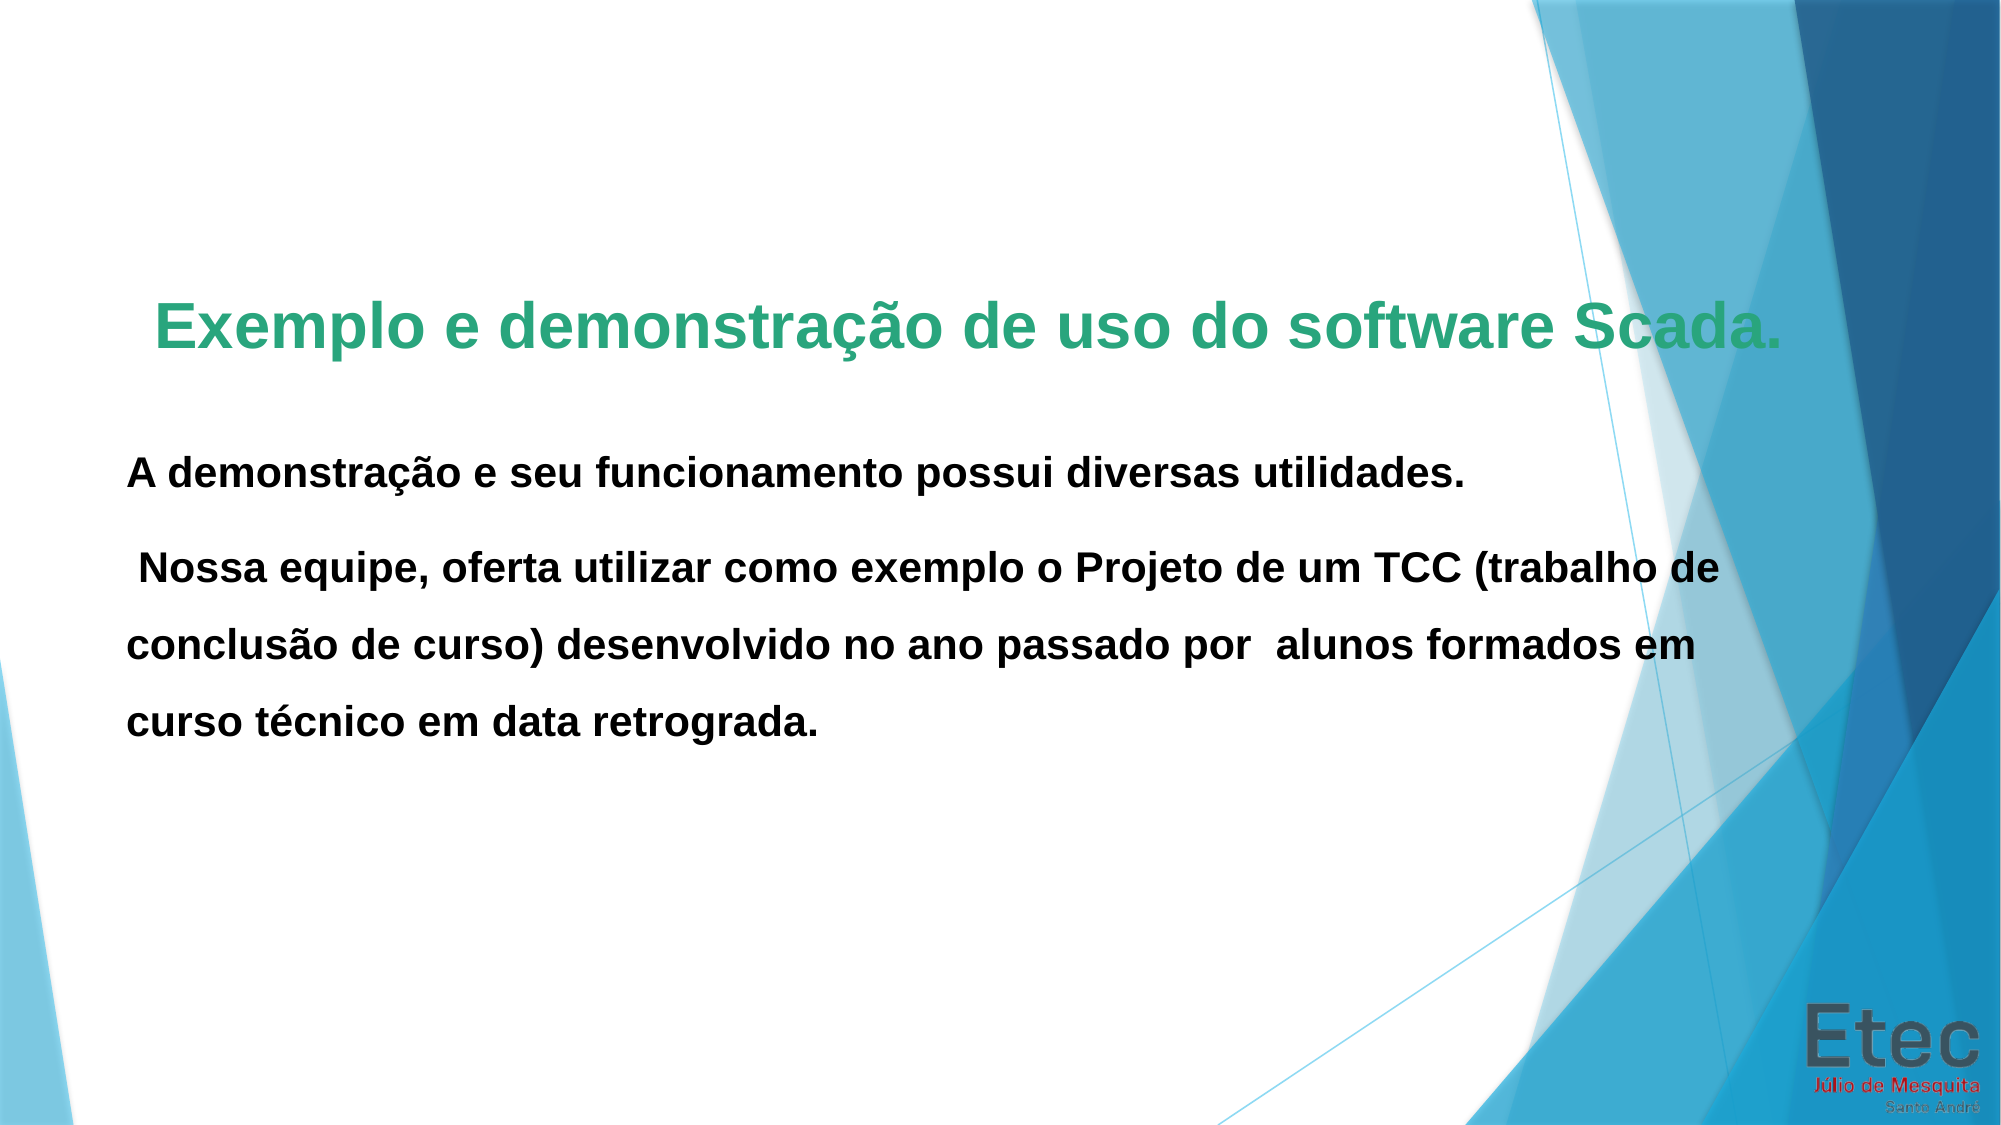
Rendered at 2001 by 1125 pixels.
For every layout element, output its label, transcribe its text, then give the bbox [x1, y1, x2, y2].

list A demonstração e seu funcionamento possui diversas utilidades. Nossa equipe, oferta utilizar como exemplo o Projeto de um TCC (trabalho de conclusão de curso) desenvolvido no ano passado por alunos formados em curso técnico em data retrograda. [111, 410, 1801, 754]
title Exemplo e demonstração de uso do software Scada. [139, 236, 1861, 372]
picture [1799, 964, 1988, 1125]
